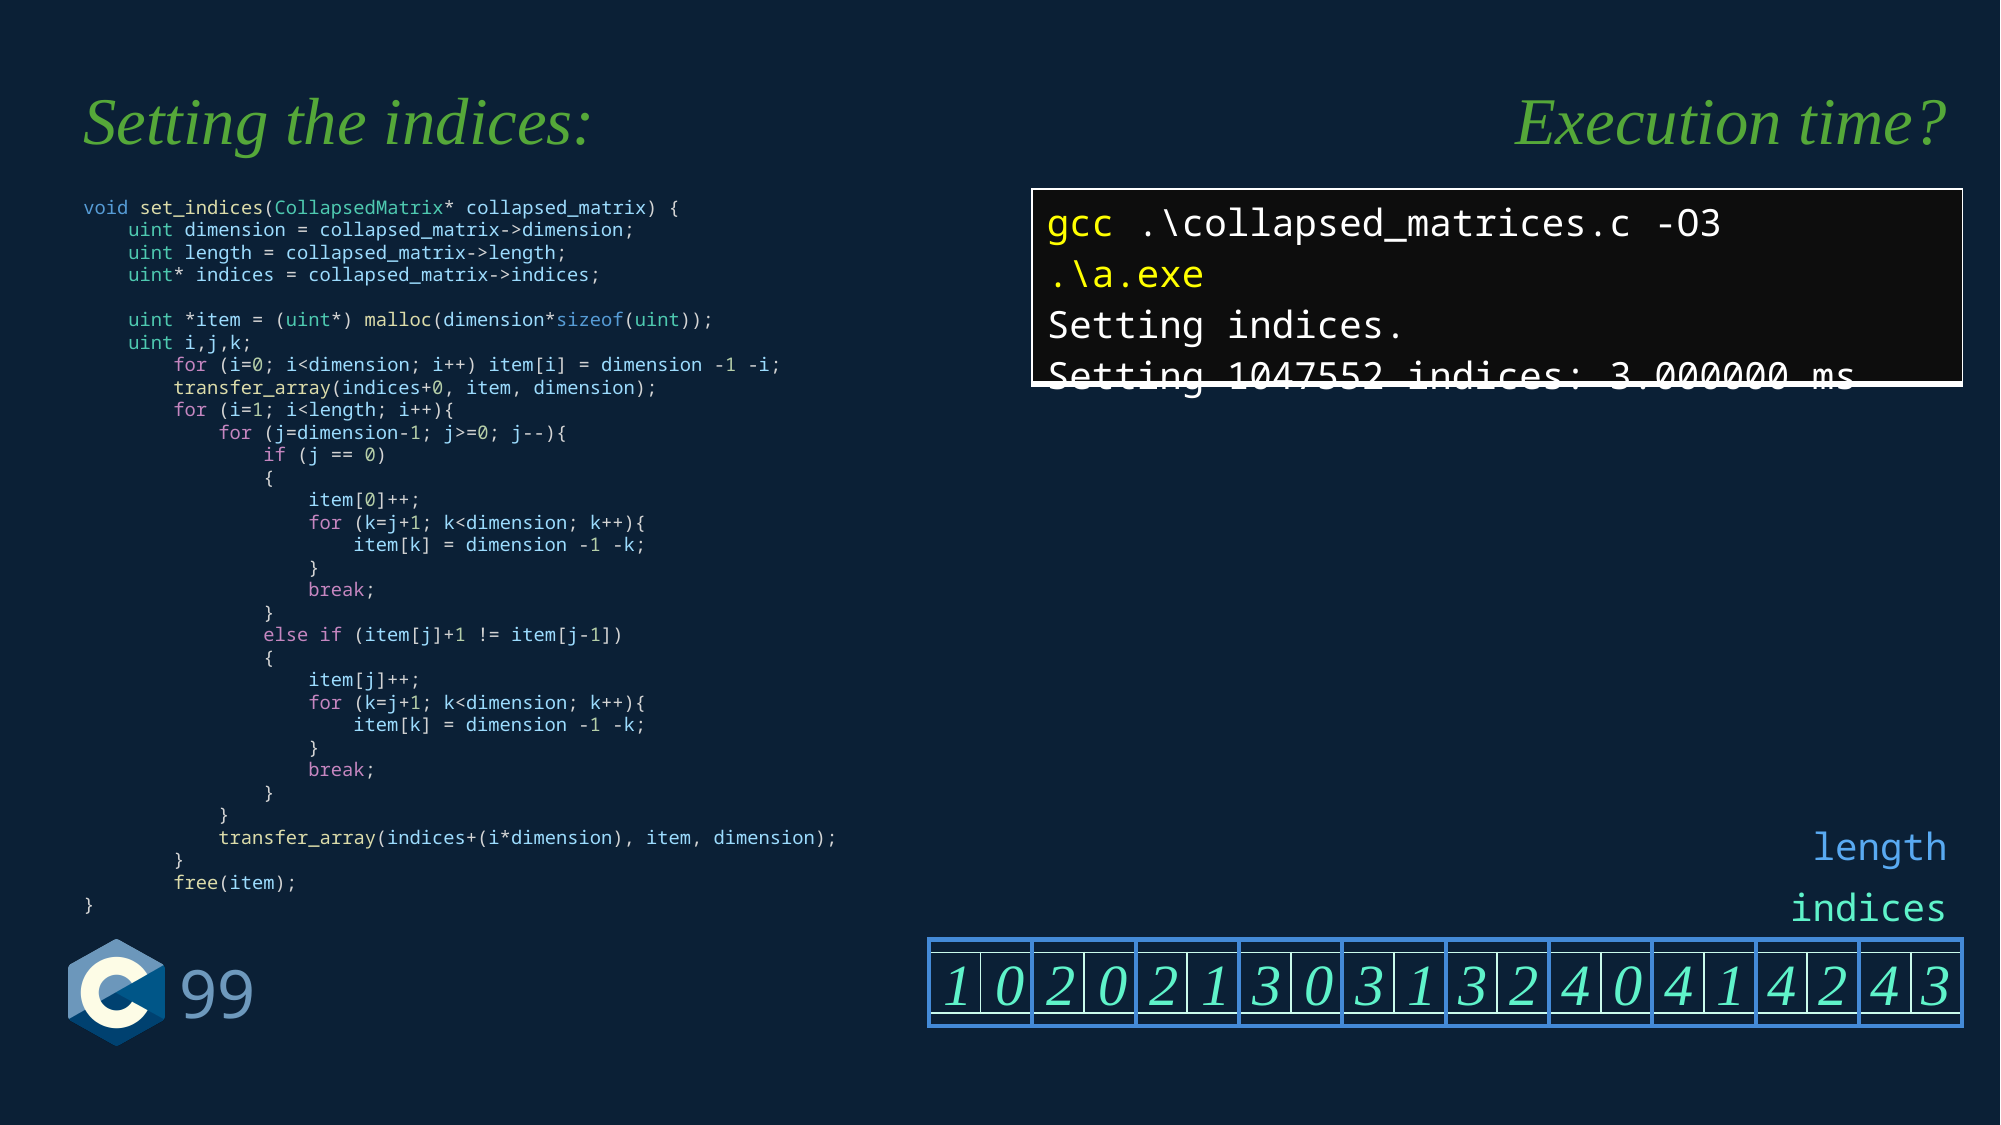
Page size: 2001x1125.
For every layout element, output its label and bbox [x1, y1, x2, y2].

table_header [1758, 942, 1857, 1024]
table_header [1033, 190, 1962, 381]
table_header [1551, 942, 1650, 1024]
text_box [68, 188, 1963, 936]
text_box [68, 70, 1963, 166]
table_header [1654, 942, 1754, 1024]
table_header [1241, 942, 1340, 1024]
text_box [165, 944, 280, 1040]
picture [68, 939, 165, 1046]
table_header [1448, 942, 1547, 1024]
table_header [1861, 942, 1960, 1024]
table_header [1344, 942, 1444, 1024]
table_header [931, 942, 1030, 1024]
table_header [1034, 942, 1134, 1024]
table_header [1138, 942, 1237, 1024]
